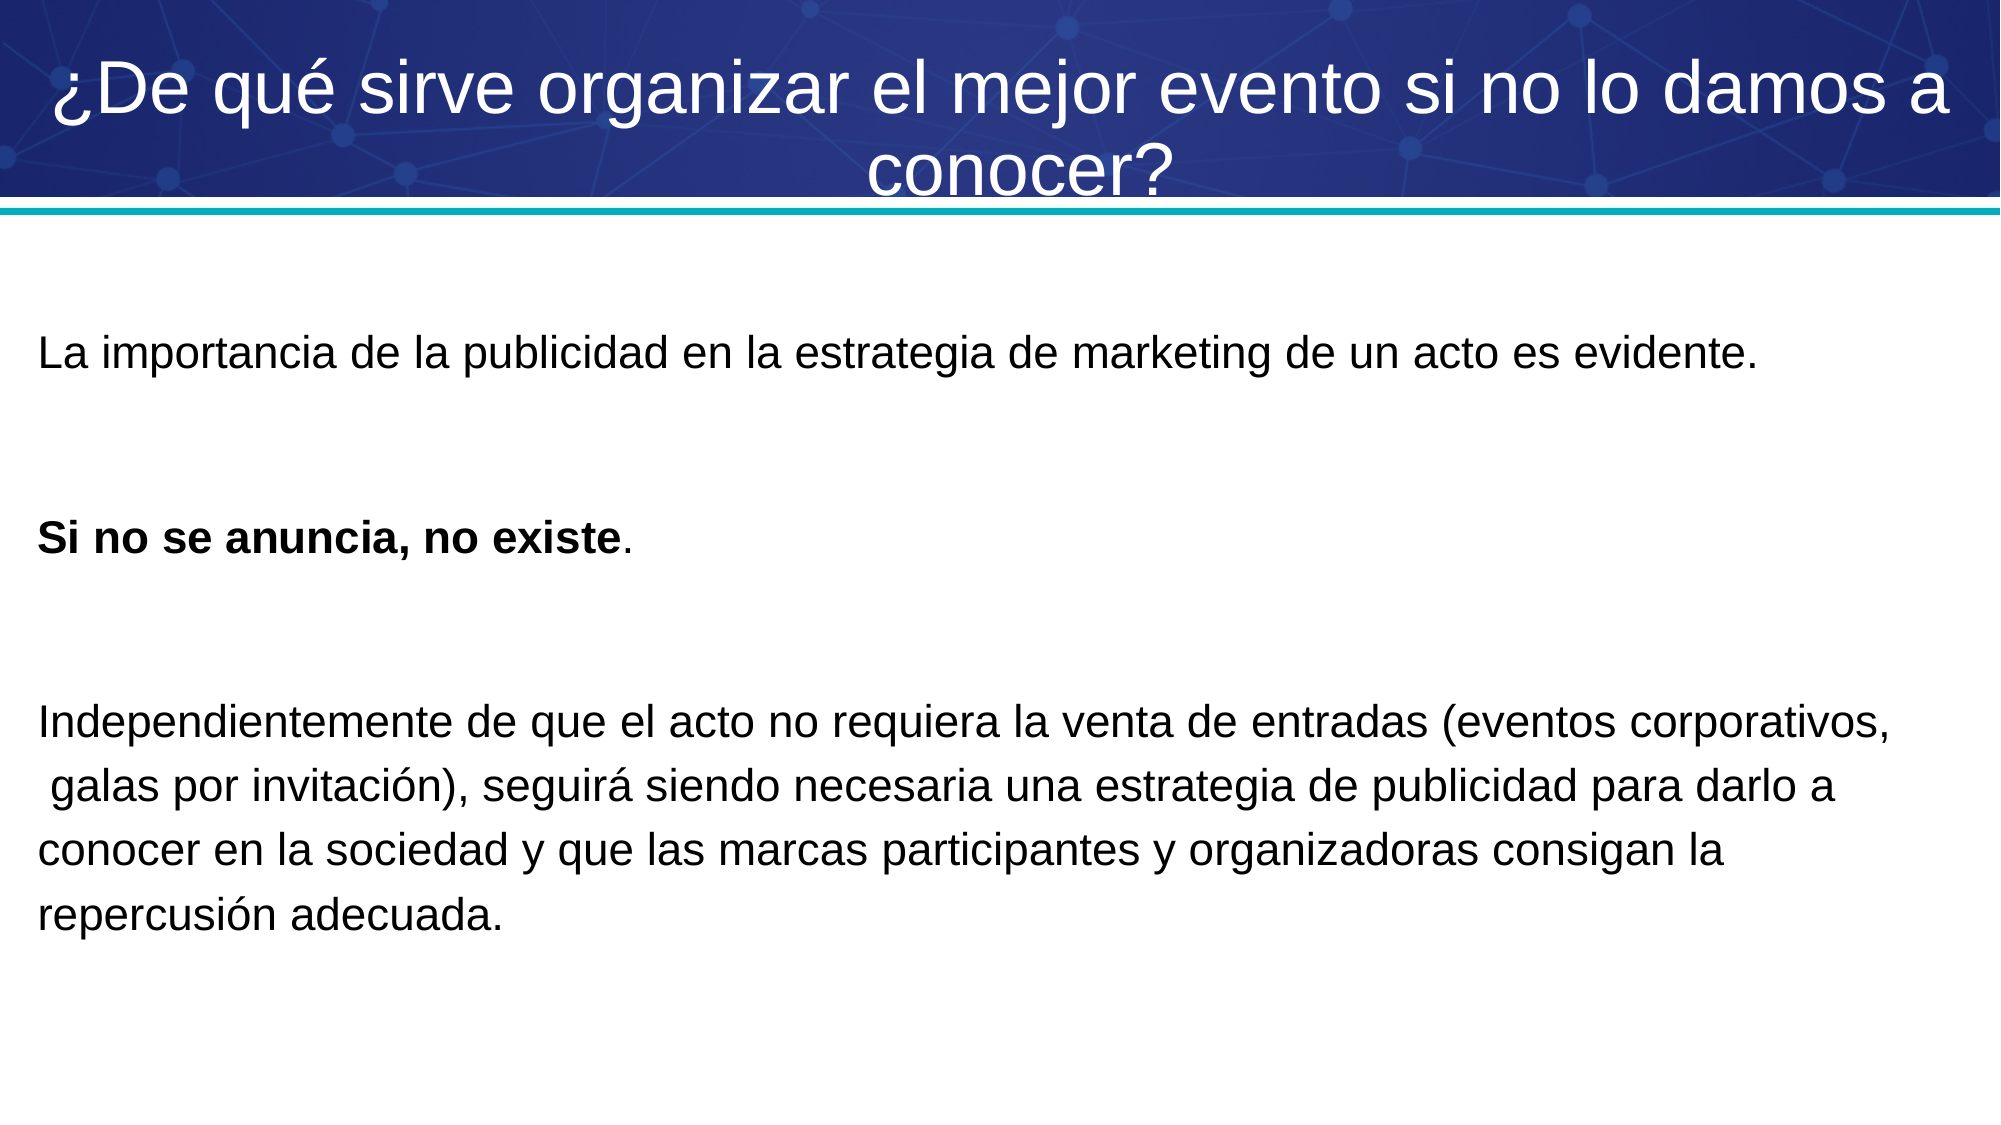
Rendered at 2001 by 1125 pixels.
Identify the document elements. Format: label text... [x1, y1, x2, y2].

text_box La importancia de la publicidad en la estrategia de marketing de un acto es evidente. Si no se anuncia, no existe. Independientemente de que el acto no requiera la venta de entradas (eventos corporativos, galas por invitación), seguirá siendo necesaria una estrategia de publicidad para darlo a conocer en la sociedad y que las marcas participantes y organizadoras consigan la repercusión adecuada. [35, 320, 1895, 940]
picture [0, 0, 2000, 215]
title ¿De qué sirve organizar el mejor evento si no lo damos a conocer? [47, 35, 1954, 236]
